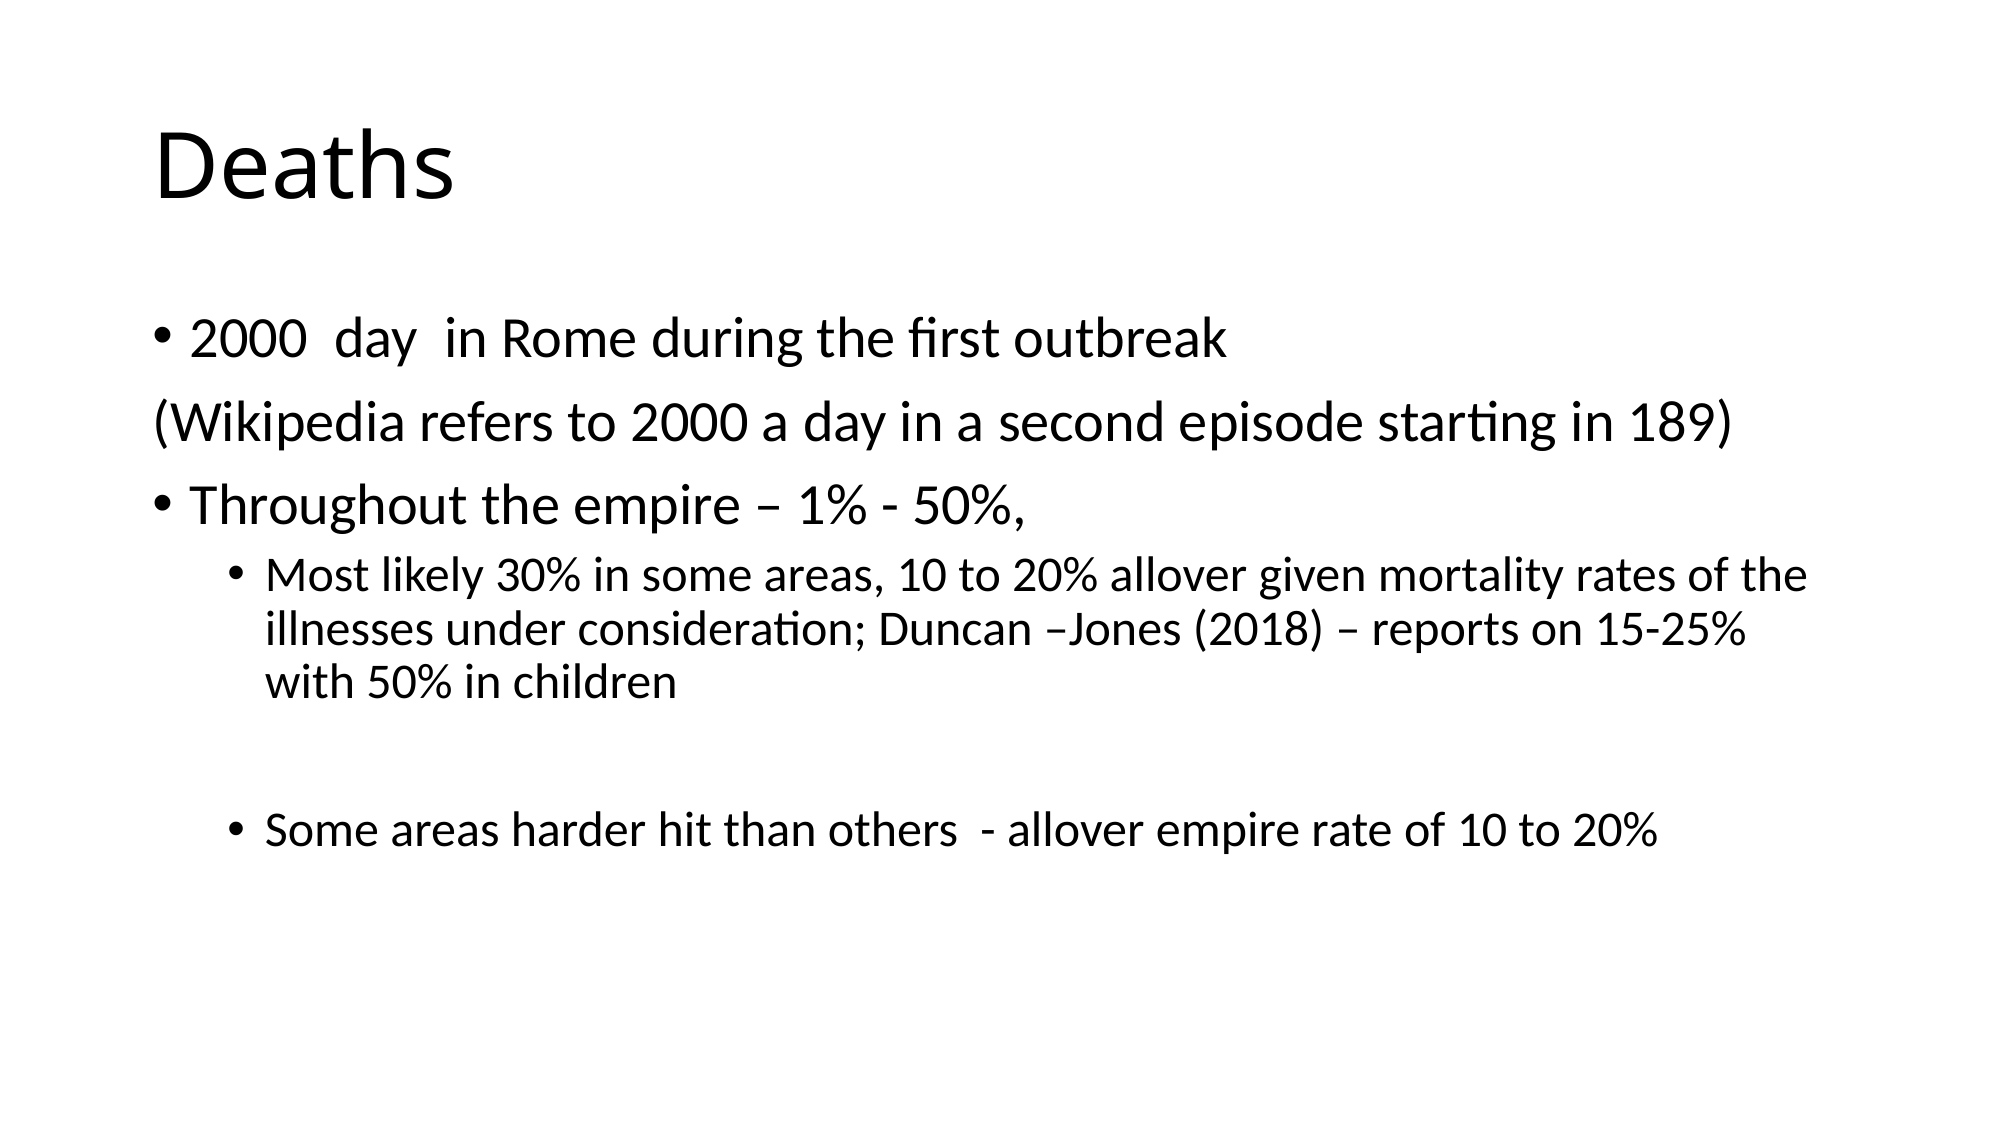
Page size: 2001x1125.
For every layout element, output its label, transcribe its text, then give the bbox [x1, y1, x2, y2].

title Deaths [137, 59, 1863, 278]
list 2000 day in Rome during the first outbreak (Wikipedia refers to 2000 a day in a second episode starting in 189) Throughout the empire – 1% - 50%, Most likely 30% in some areas, 10 to 20% allover given mortality rates of the illnesses under consideration; Duncan –Jones (2018) – reports on 15-25% with 50% in children Some areas harder hit than others - allover empire rate of 10 to 20% [137, 299, 1863, 1014]
